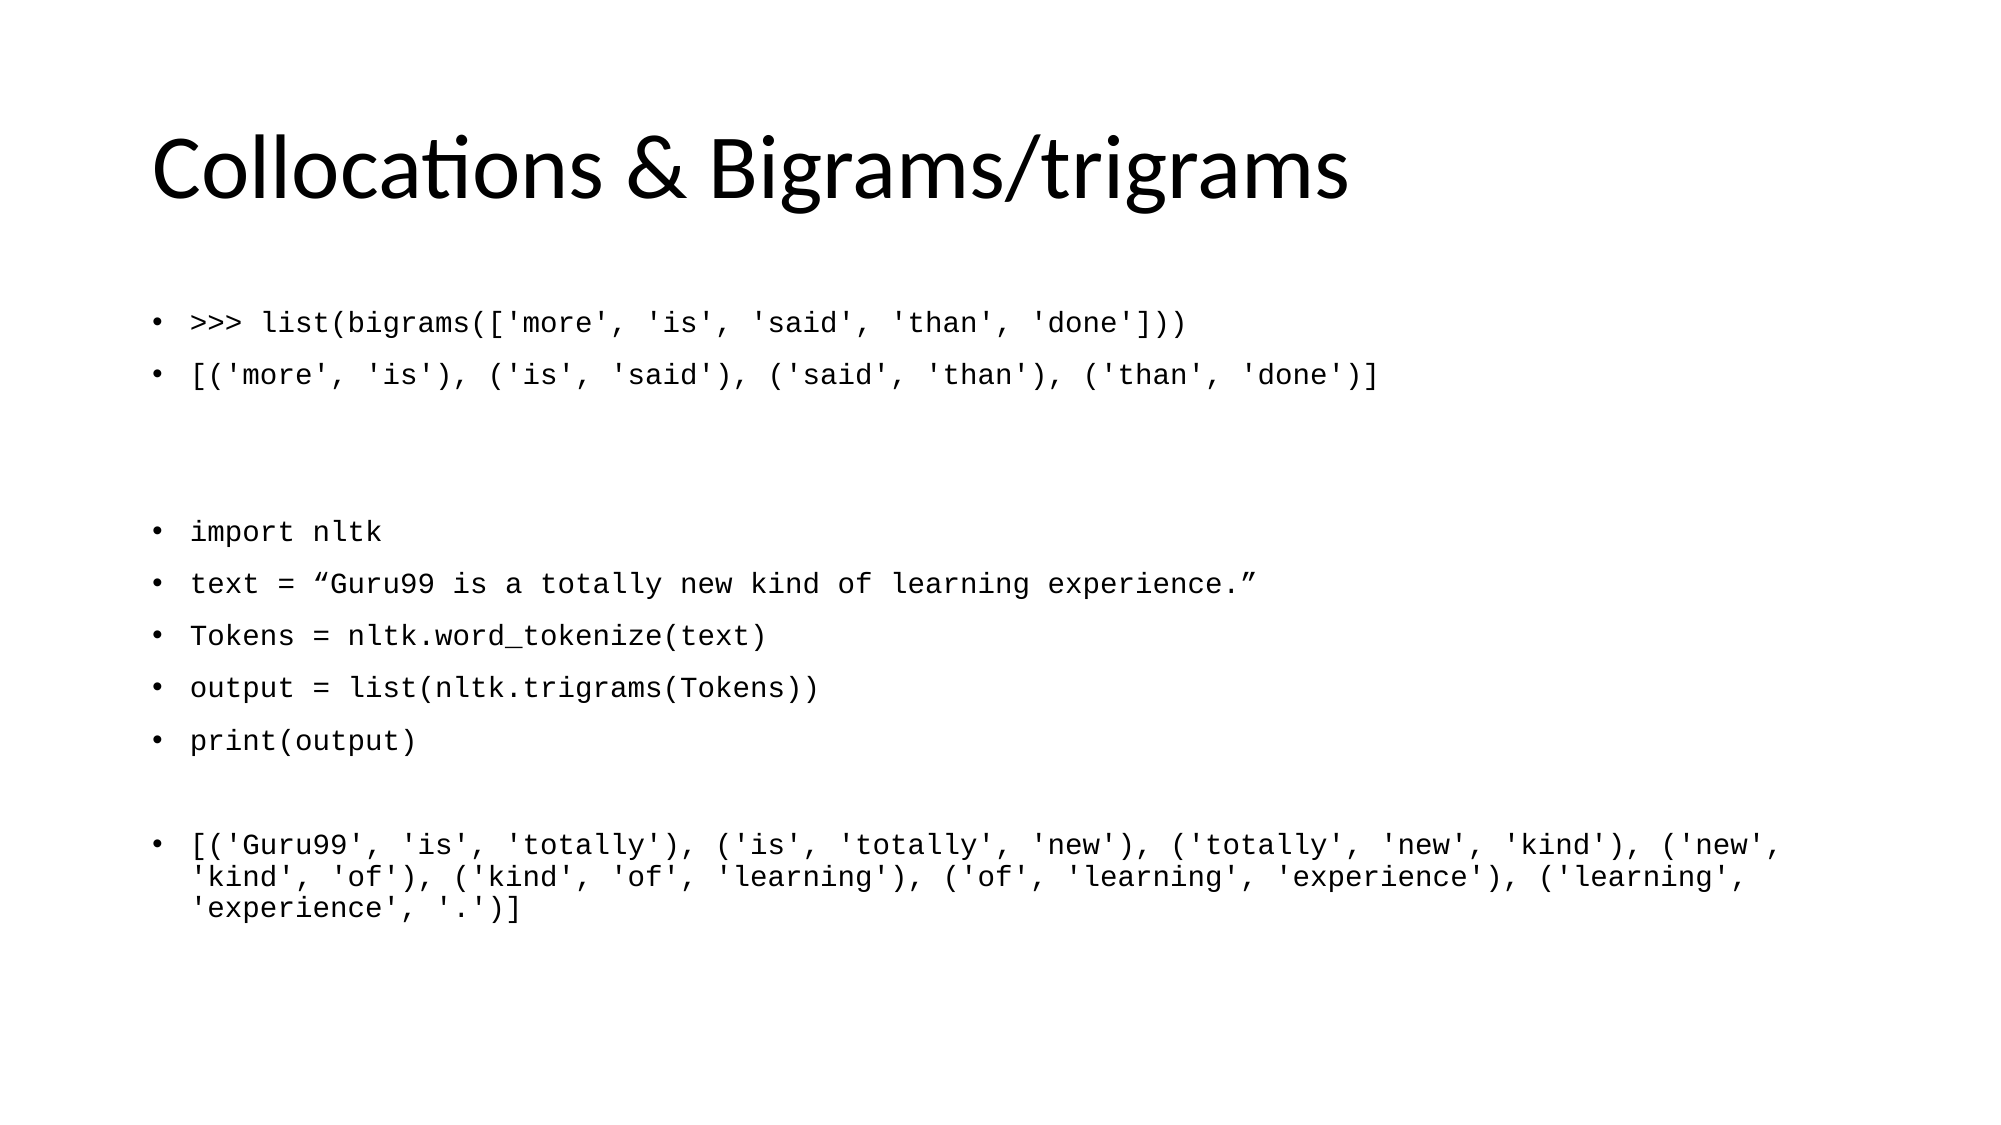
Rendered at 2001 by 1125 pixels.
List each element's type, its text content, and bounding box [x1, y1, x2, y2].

title Collocations & Bigrams/trigrams [137, 59, 1863, 278]
list >>> list(bigrams(['more', 'is', 'said', 'than', 'done'])) [('more', 'is'), ('is', 'said'), ('said', 'than'), ('than', 'done')] import nltk text = “Guru99 is a totally new kind of learning experience.” Tokens = nltk.word_tokenize(text) output = list(nltk.trigrams(Tokens)) print(output) [('Guru99', 'is', 'totally'), ('is', 'totally', 'new'), ('totally', 'new', 'kind'), ('new', 'kind', 'of'), ('kind', 'of', 'learning'), ('of', 'learning', 'experience'), ('learning', 'experience', '.')] [137, 299, 1863, 1014]
